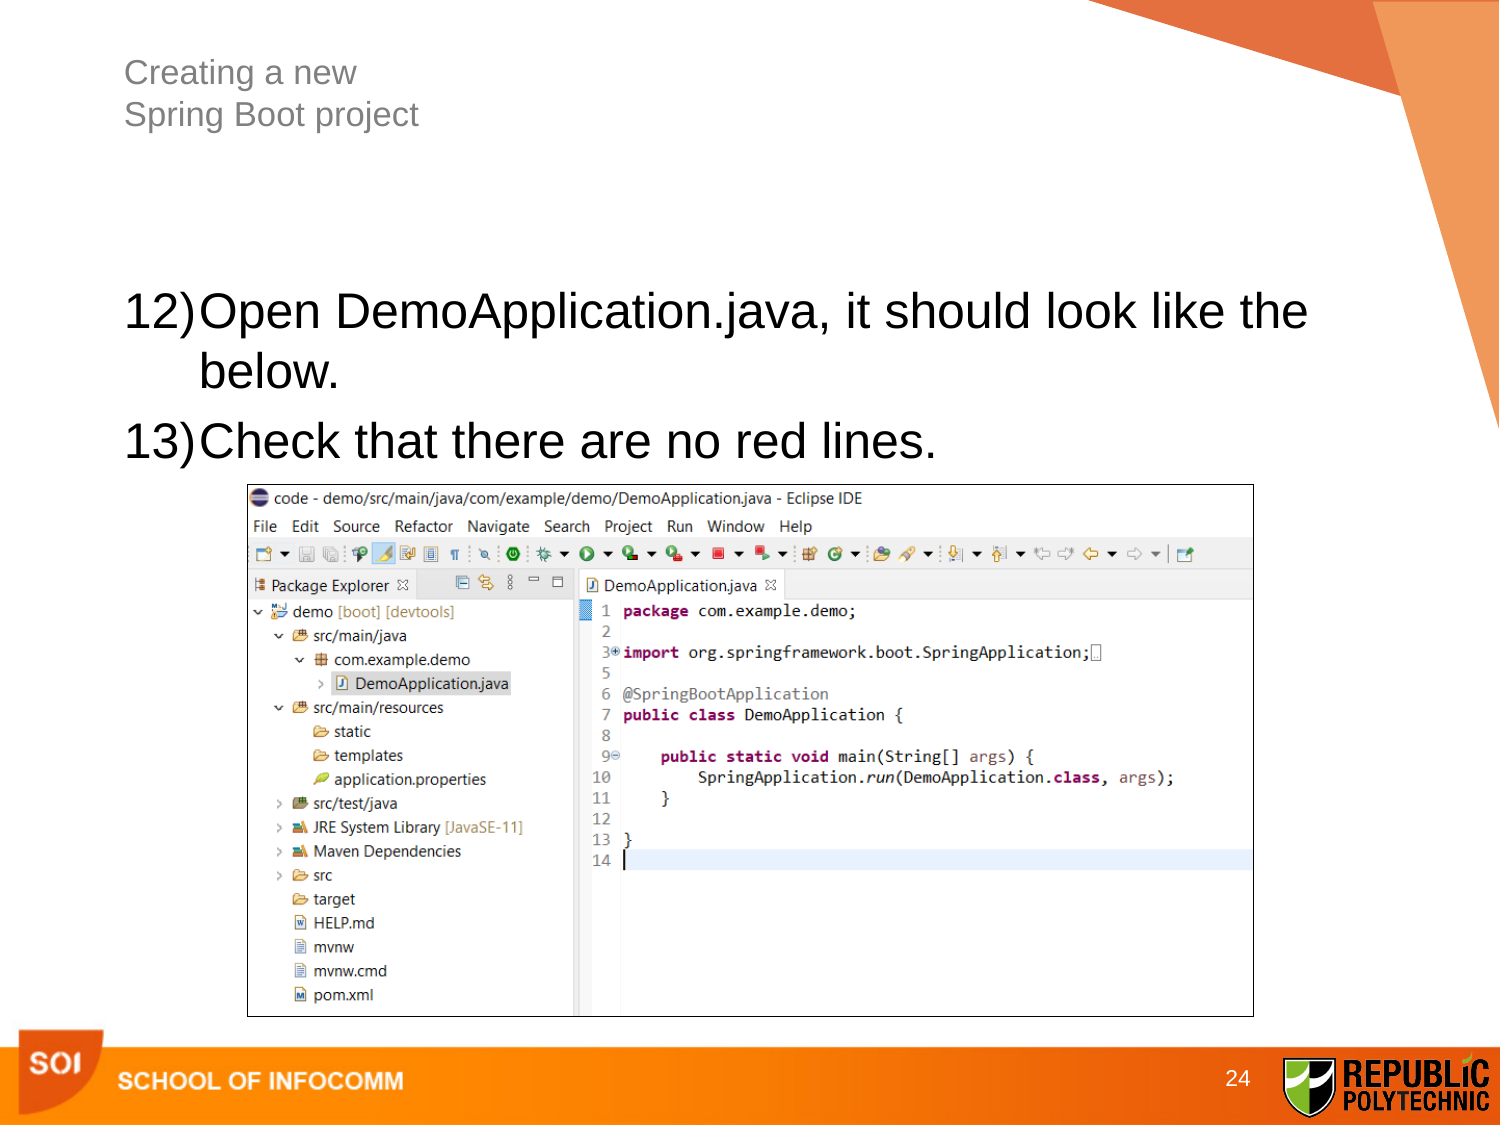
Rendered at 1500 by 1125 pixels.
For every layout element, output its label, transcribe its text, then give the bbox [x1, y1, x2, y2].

slide_number 24 [1210, 1056, 1500, 1117]
title Creating a new Spring Boot project [109, 42, 1129, 142]
list Open DemoApplication.java, it should look like the below. Check that there are no red lines. [109, 270, 1336, 888]
picture [0, 0, 1500, 1125]
